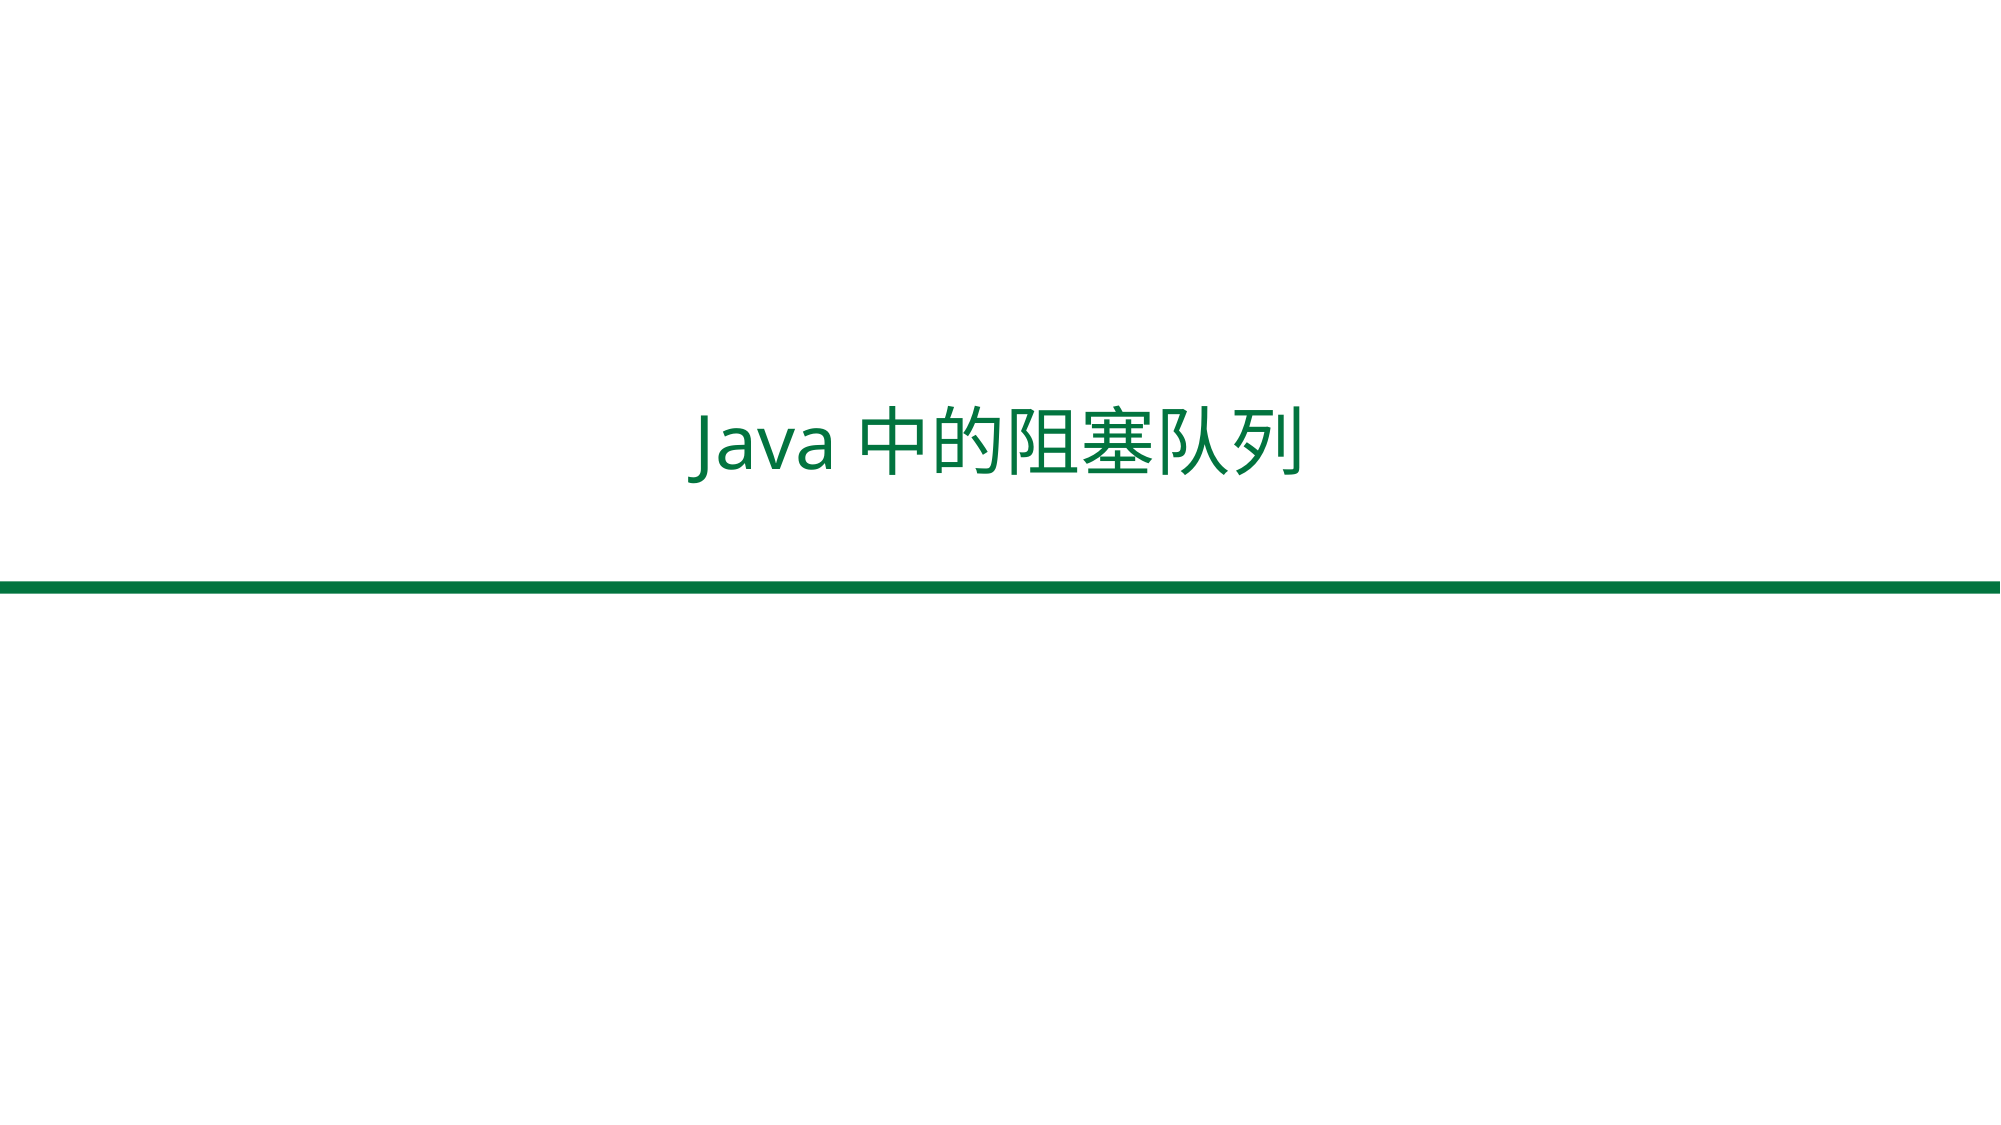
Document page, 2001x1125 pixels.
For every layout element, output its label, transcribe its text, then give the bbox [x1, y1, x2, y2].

text_box [0, 580, 2000, 595]
text_box Java中的阻塞队列 [631, 386, 1369, 537]
